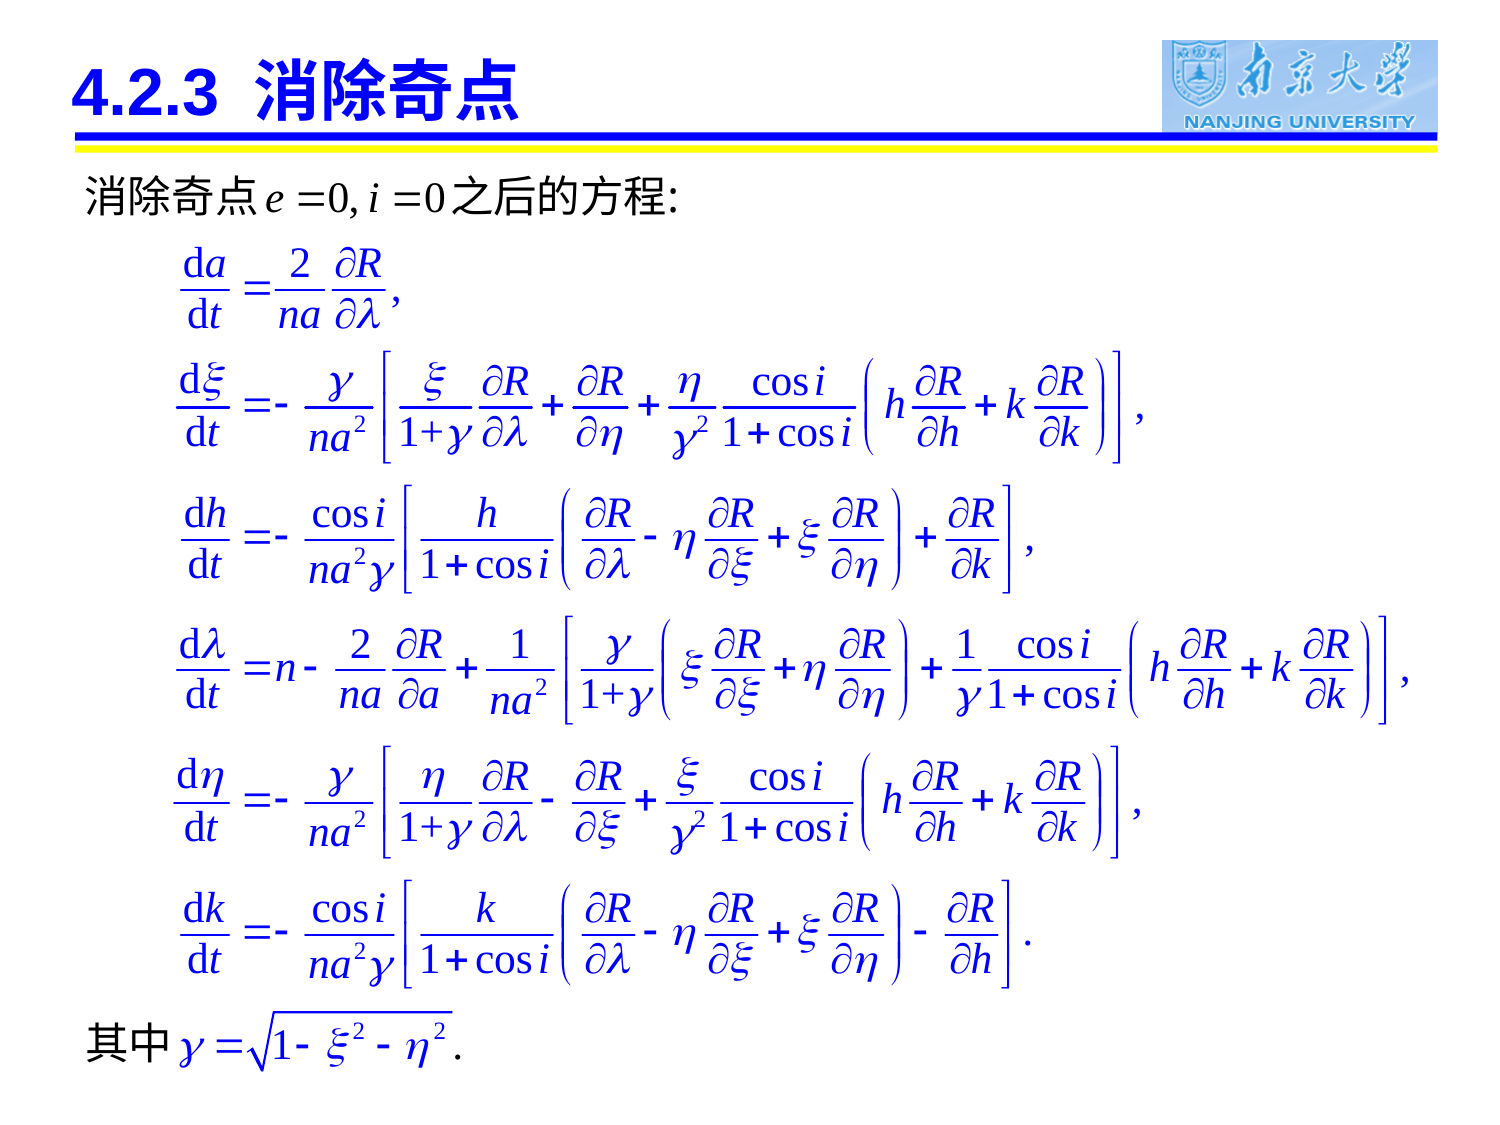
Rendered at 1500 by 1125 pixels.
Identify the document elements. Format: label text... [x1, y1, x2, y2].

title 4.2.3 消除奇点 [56, 30, 1132, 148]
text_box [79, 167, 1461, 1081]
picture [1162, 40, 1438, 132]
